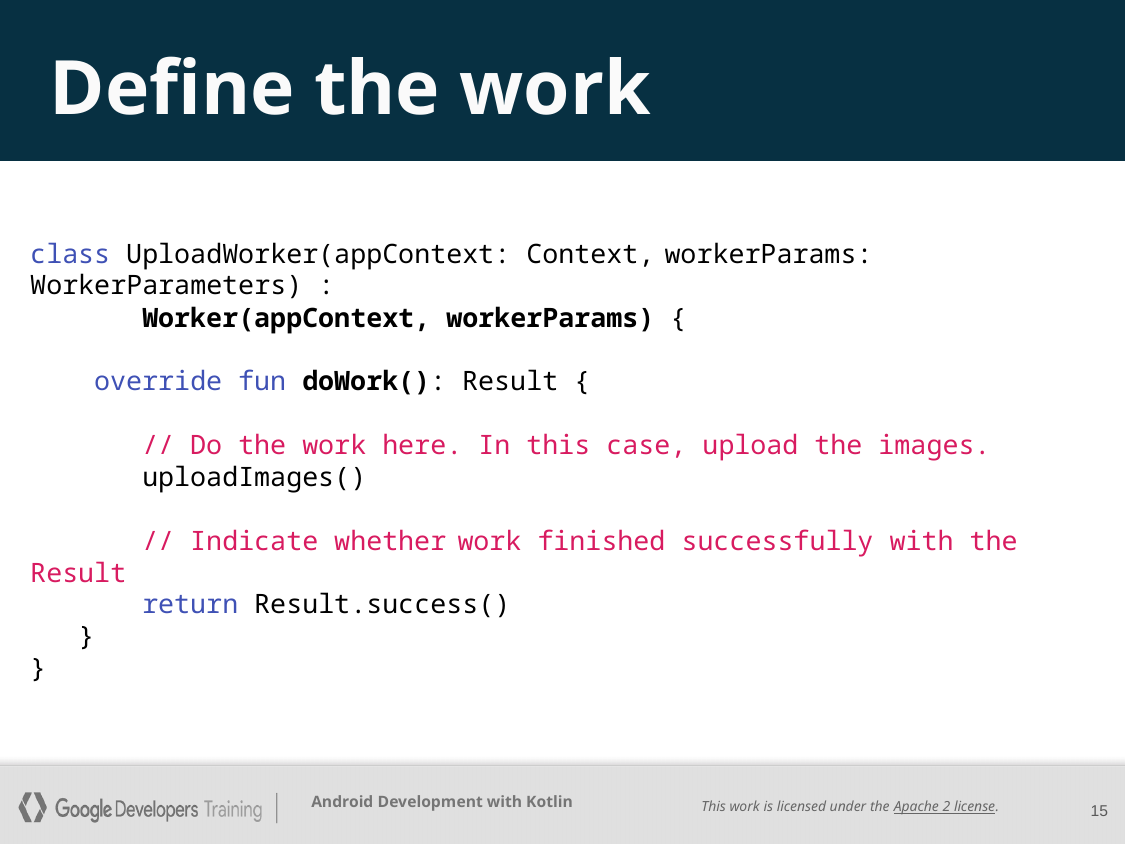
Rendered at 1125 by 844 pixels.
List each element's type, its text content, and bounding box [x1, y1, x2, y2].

list class UploadWorker(appContext: Context, workerParams: WorkerParameters) : Worker(appContext, workerParams) { override fun doWork(): Result { // Do the work here. In this case, upload the images. uploadImages() // Indicate whether work finished successfully with the Result return Result.success() } } [19, 225, 1106, 619]
picture [0, 161, 1125, 844]
title Define the work [38, 28, 1087, 122]
slide_number 15 [1051, 777, 1120, 842]
